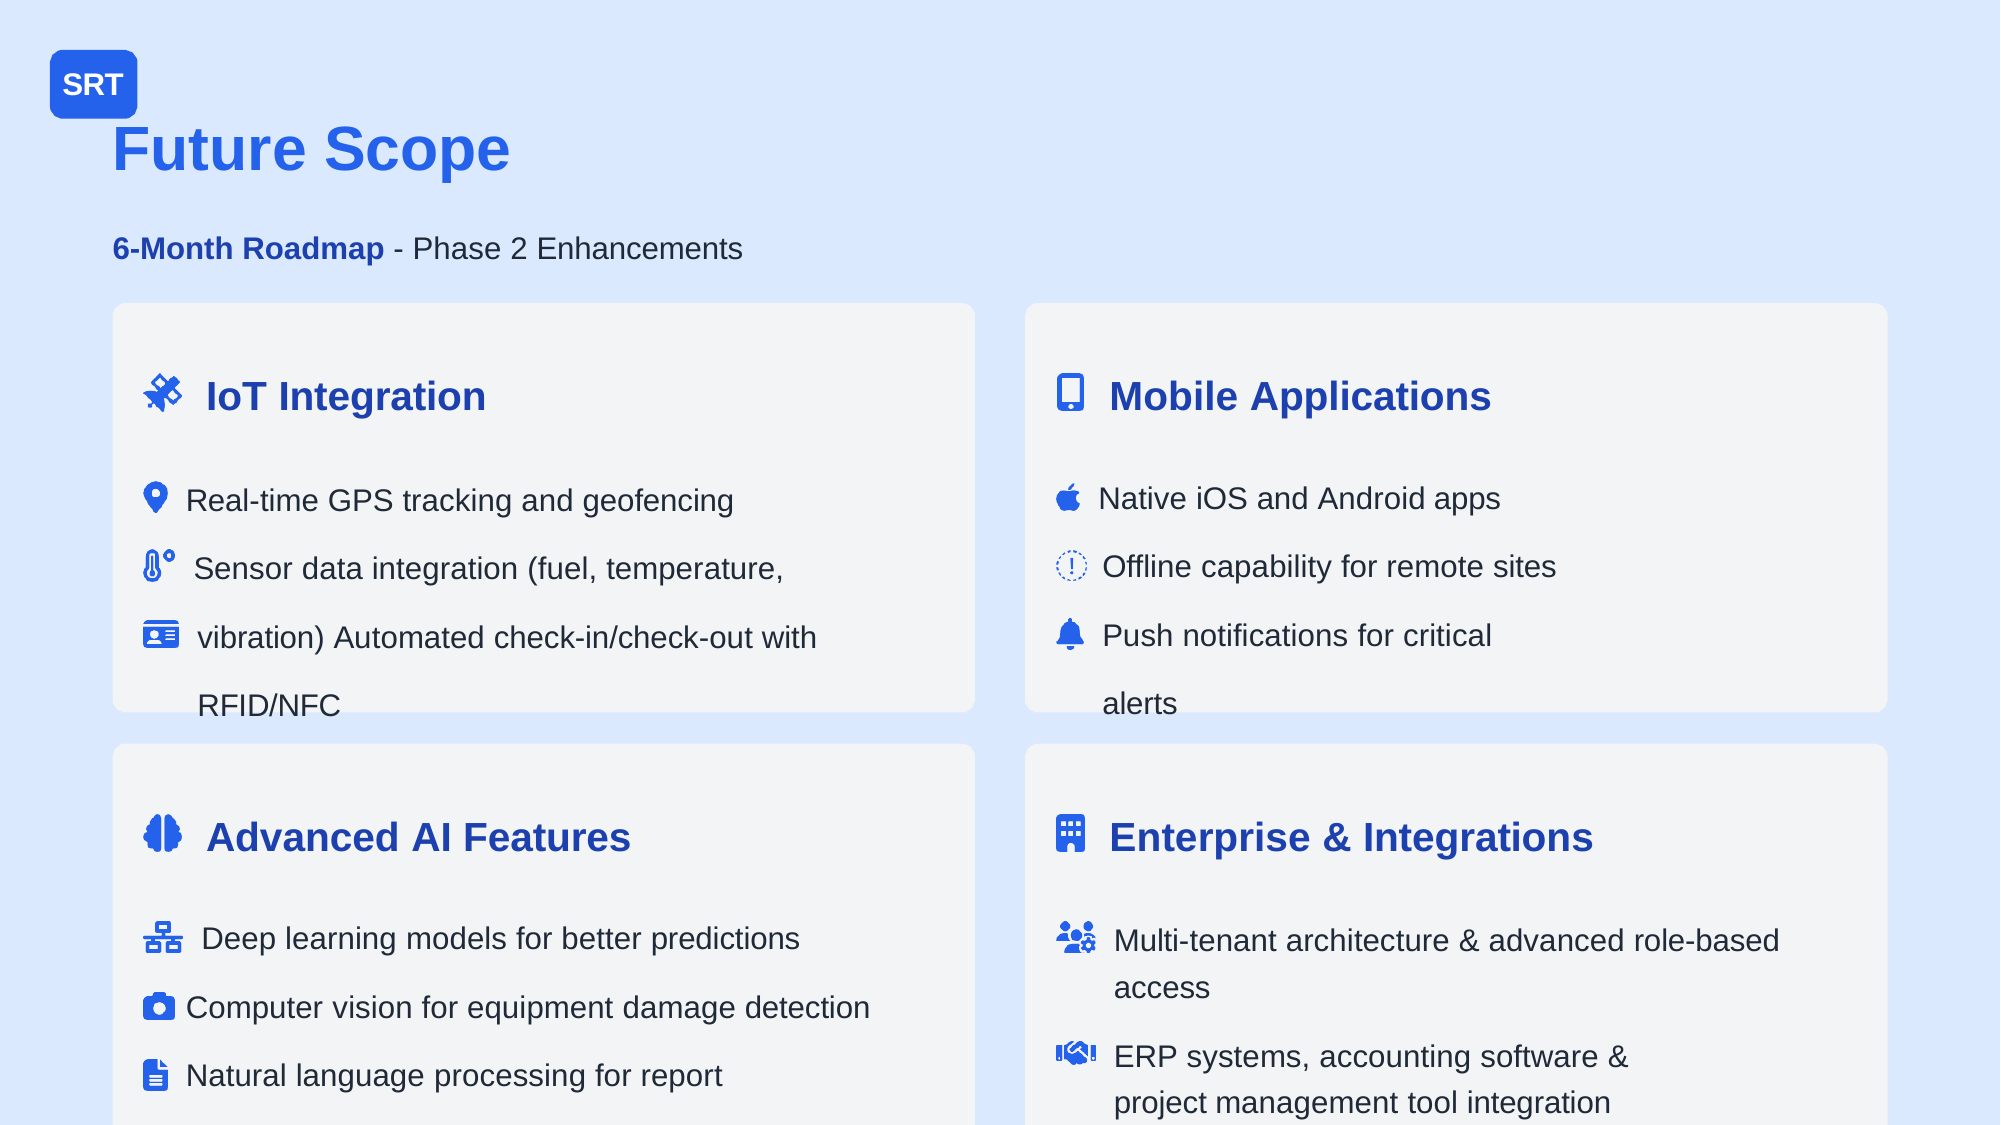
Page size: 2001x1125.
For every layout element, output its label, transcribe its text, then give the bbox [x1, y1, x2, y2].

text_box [112, 302, 976, 713]
text_box [0, 0, 2000, 1125]
title Future Scope [110, 105, 1890, 296]
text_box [1024, 302, 1888, 713]
text_box [49, 49, 138, 119]
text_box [112, 743, 976, 1125]
text_box SRT [60, 62, 128, 102]
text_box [1024, 743, 1888, 1125]
text_box 6-Month Roadmap - Phase 2 Enhancements [110, 226, 747, 266]
